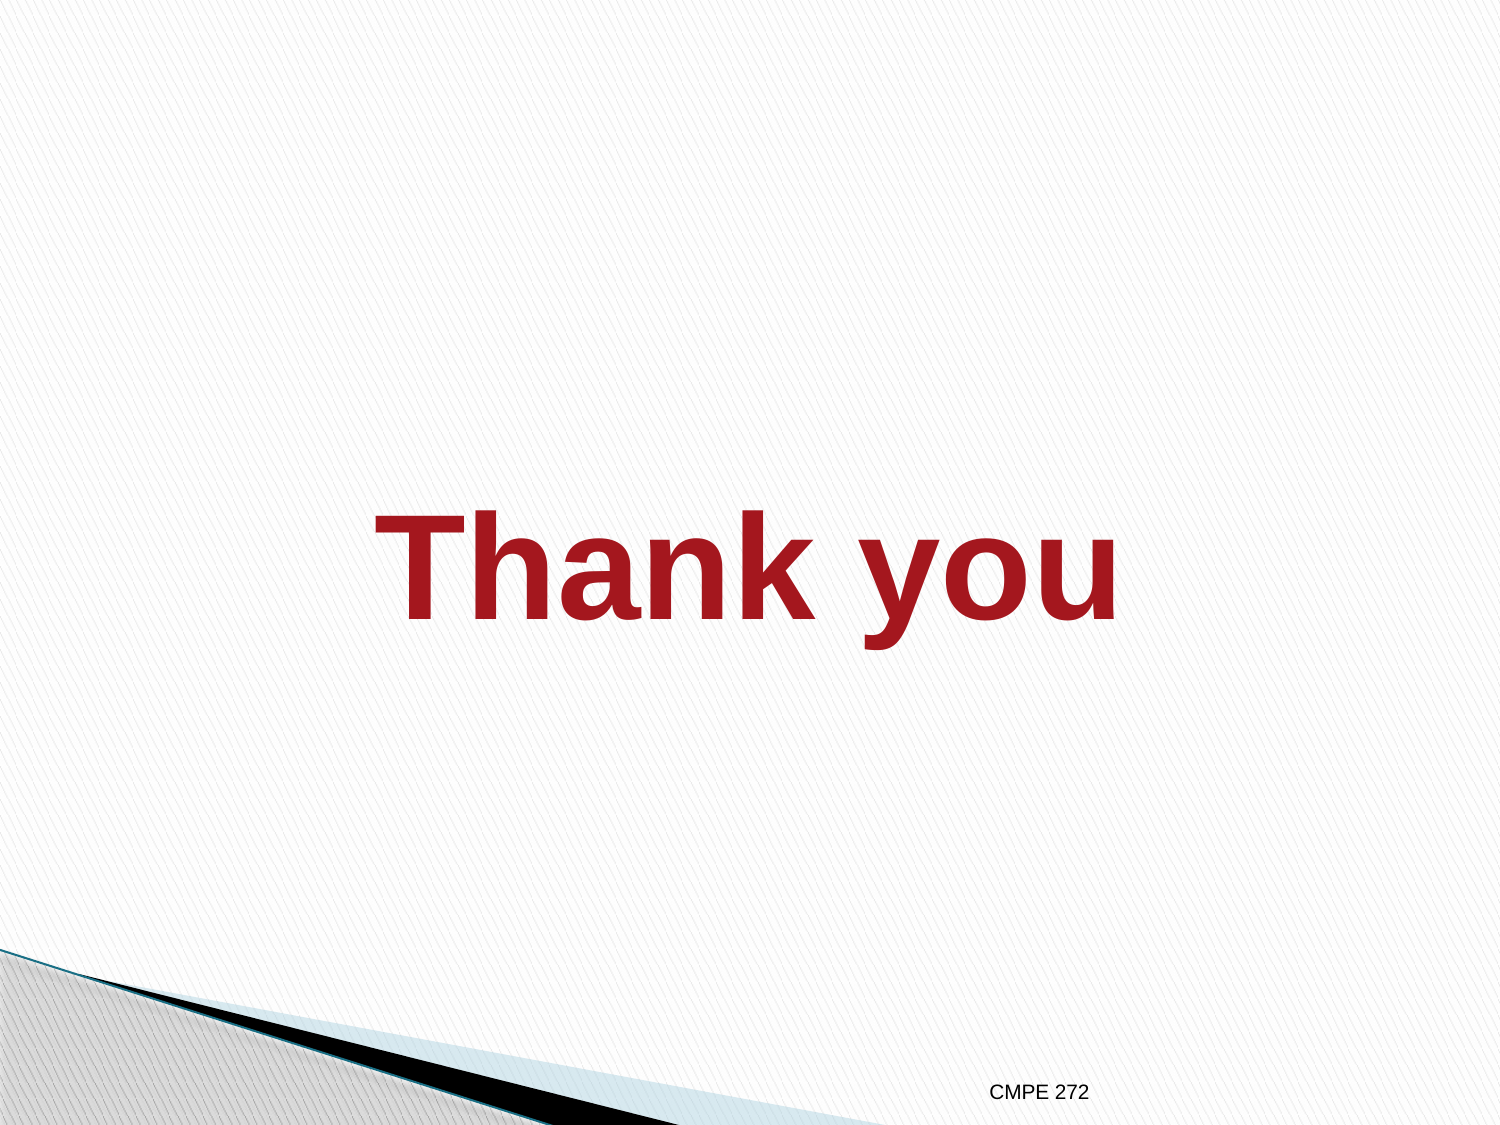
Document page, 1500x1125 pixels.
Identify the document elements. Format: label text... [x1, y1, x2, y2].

footer CMPE 272 [718, 1051, 1105, 1112]
text_box Thank you [99, 462, 1400, 658]
